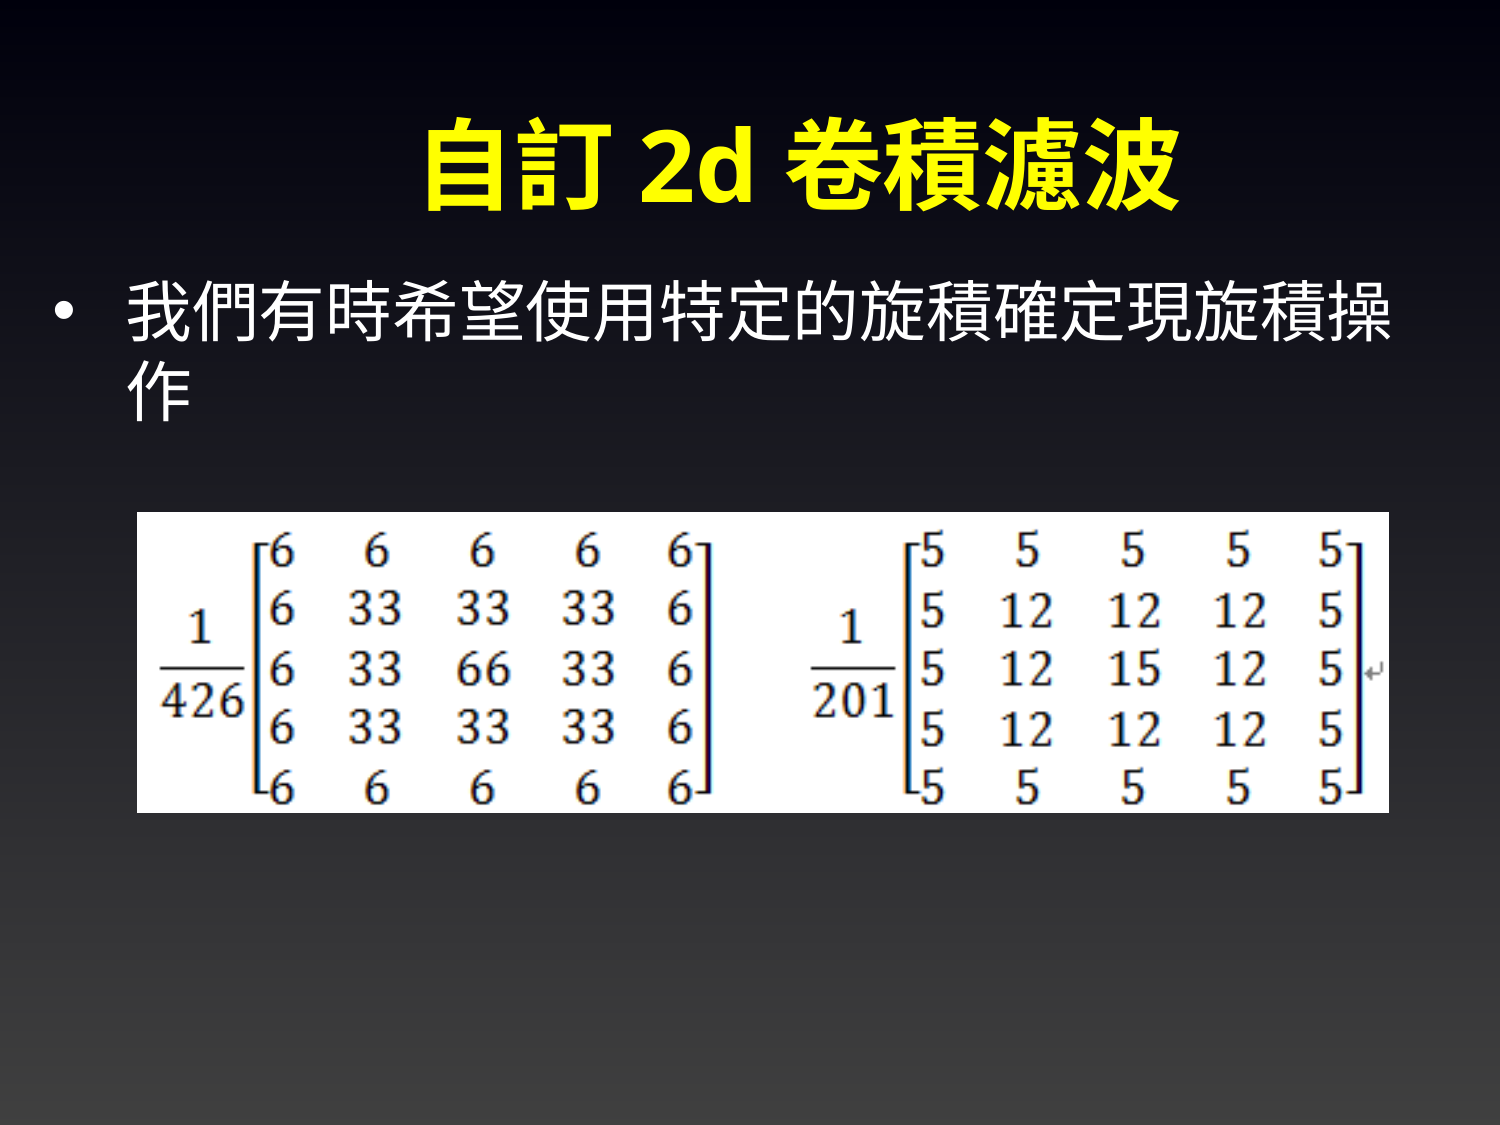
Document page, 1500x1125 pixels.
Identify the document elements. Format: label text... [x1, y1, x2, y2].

text_box 我們有時希望使用特定的旋積確定現旋積操作 [37, 262, 1438, 438]
text_box 自訂2d卷積濾波 [399, 74, 1275, 238]
picture [137, 512, 1389, 813]
